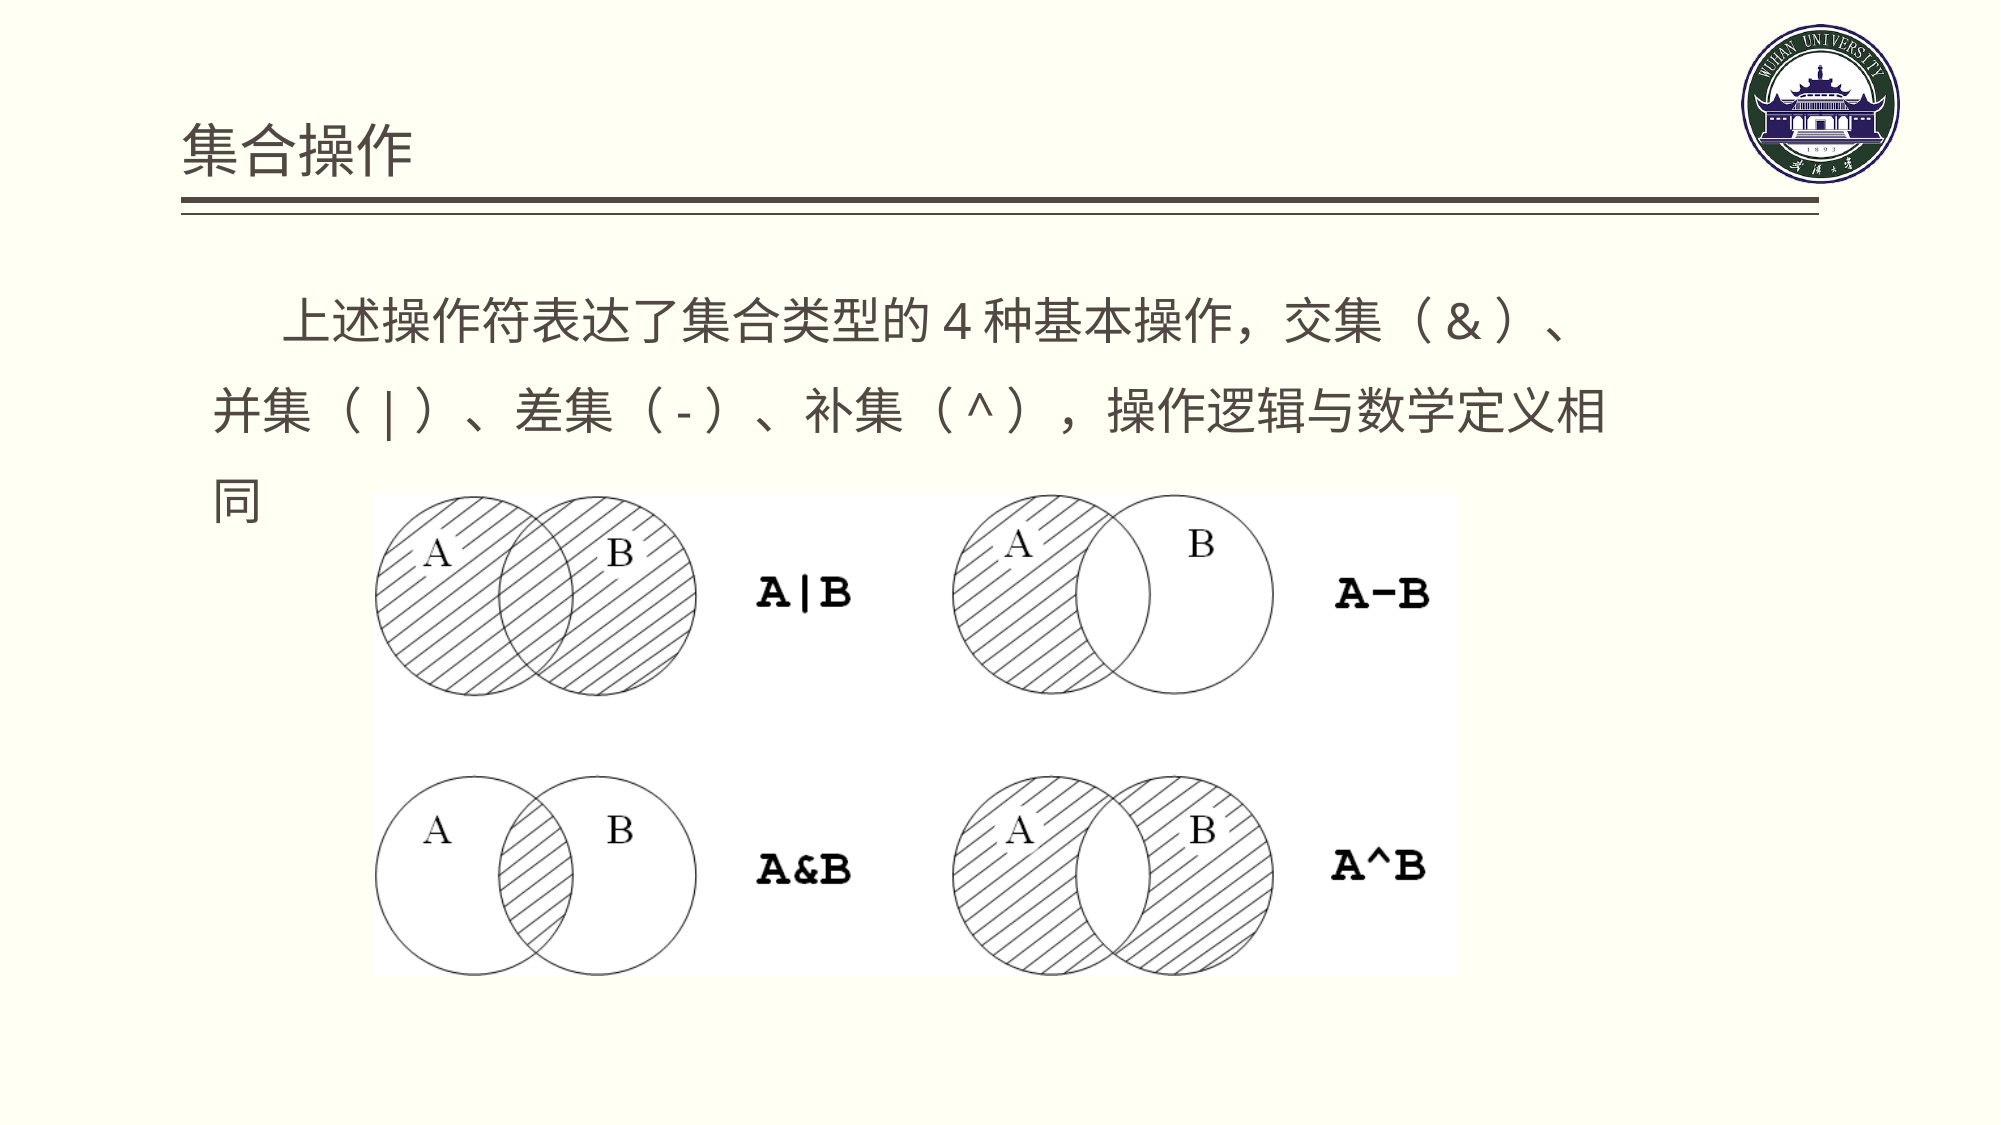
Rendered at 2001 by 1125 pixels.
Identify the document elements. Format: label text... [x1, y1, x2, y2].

picture [374, 494, 1458, 976]
picture [1819, 24, 1900, 184]
text_box 上述操作符表达了集合类型的4种基本操作，交集（&）、并集（|）、差集（-）、补集（^），操作逻辑与数学定义相同 [198, 252, 1643, 538]
title 集合操作 [181, 12, 1819, 193]
